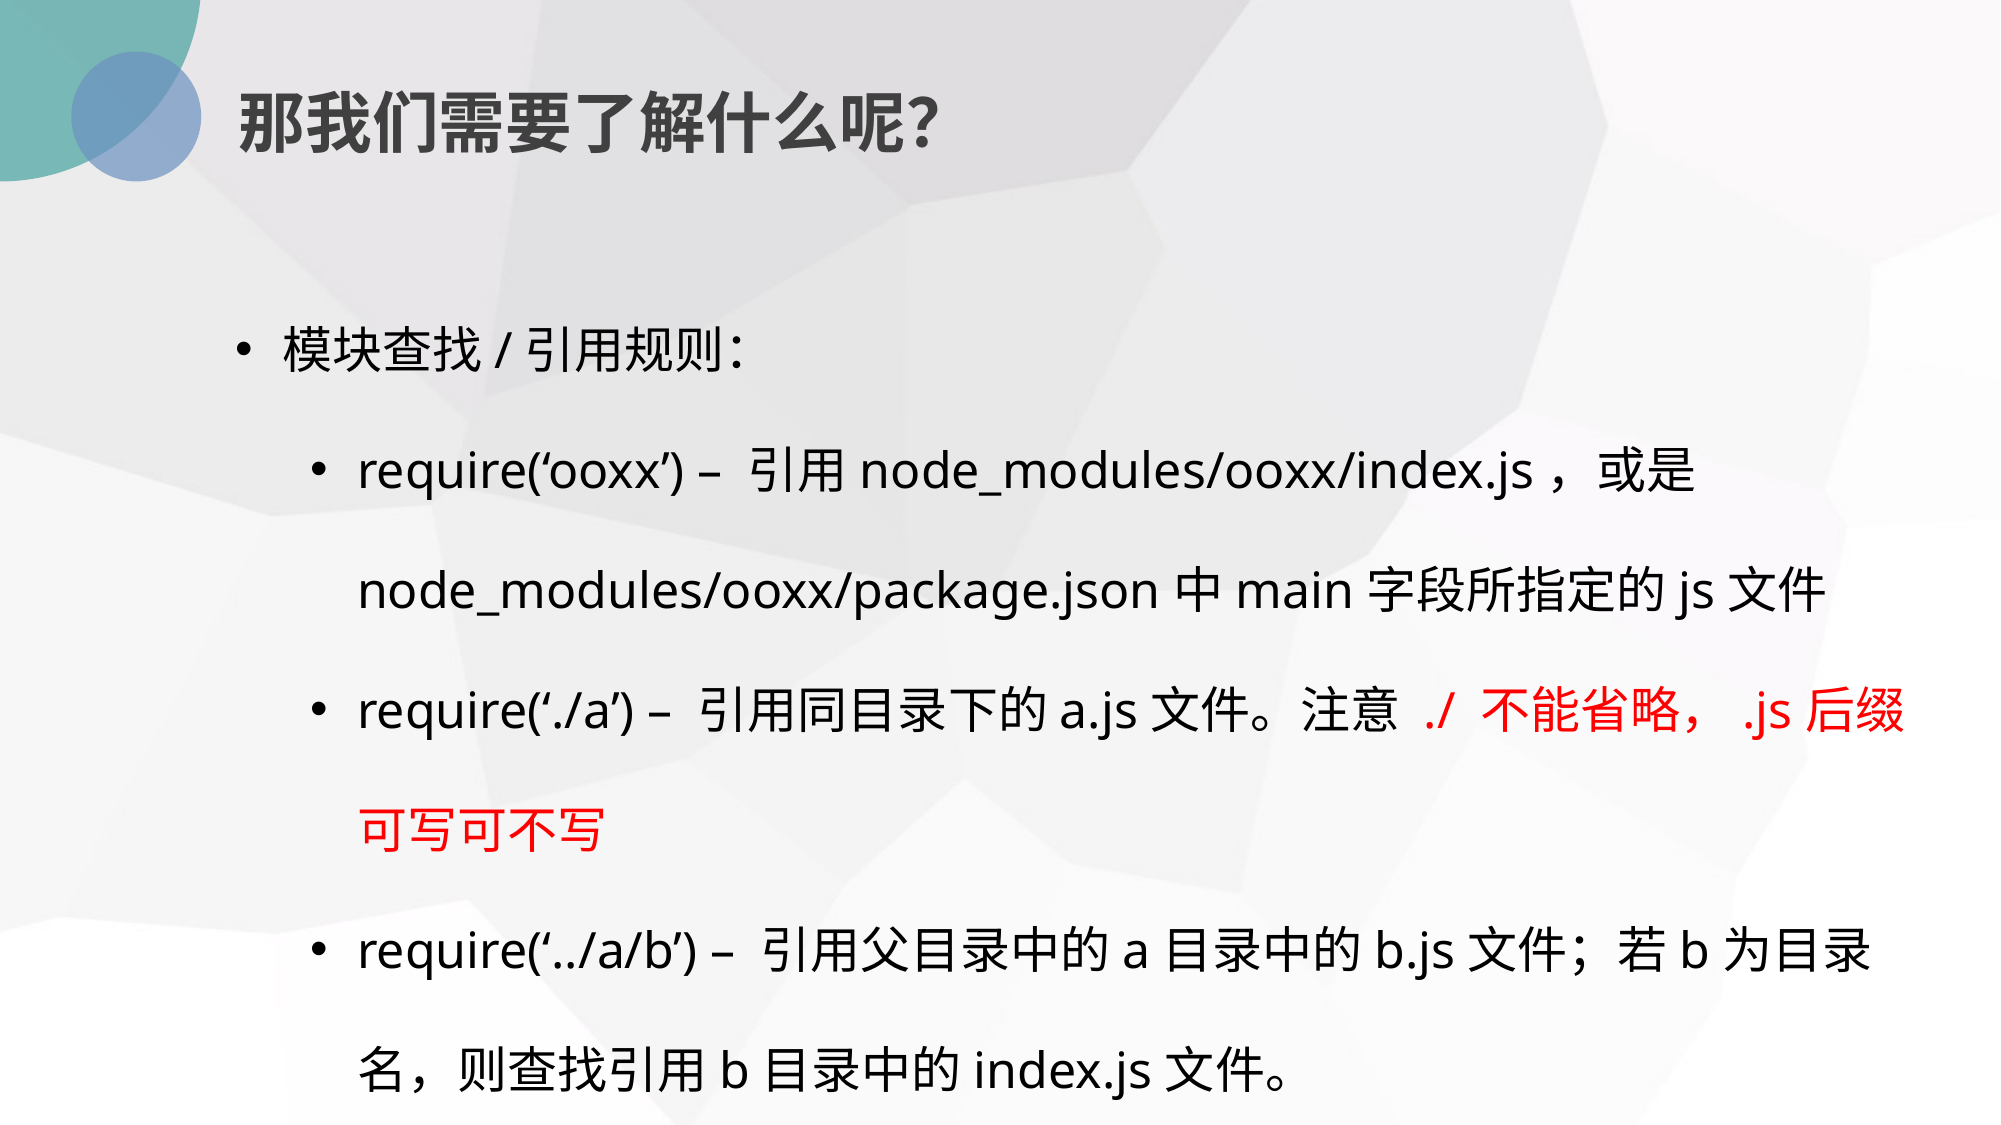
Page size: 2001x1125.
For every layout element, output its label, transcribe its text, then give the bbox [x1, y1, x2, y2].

text_box [0, 0, 202, 183]
picture [0, 0, 2001, 1125]
text_box 模块查找/引用规则： require(‘ooxx’) – 引用node_modules/ooxx/index.js，或是node_modules/ooxx/package.json中main字段所指定的js文件 require(‘./a’) – 引用同目录下的a.js文件。注意 ./ 不能省略，.js后缀可写可不写 require(‘../a/b’) – 引用父目录中的a目录中的b.js文件；若b为目录名，则查找引用b目录中的index.js文件。 [220, 250, 1932, 1106]
text_box 那我们需要了解什么呢？ [223, 73, 988, 169]
text_box [70, 50, 203, 183]
